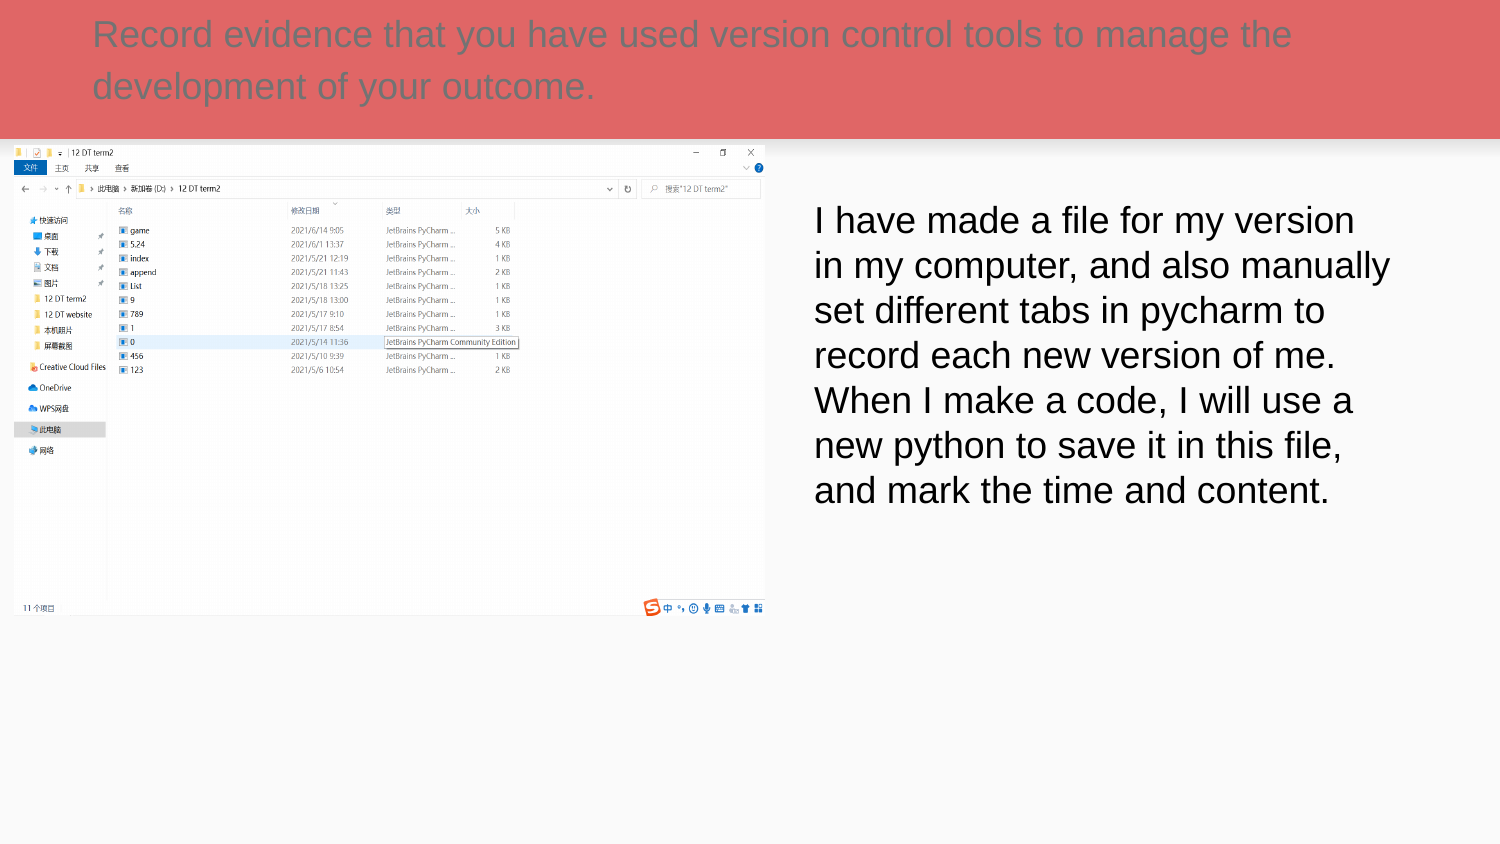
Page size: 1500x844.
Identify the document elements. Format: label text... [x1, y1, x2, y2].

picture [14, 145, 766, 616]
text_box I have made a file for my version in my computer, and also manually set different tabs in pycharm to record each new version of me. When I make a code, I will use a new python to save it in this file, and mark the time and content. [799, 181, 1409, 527]
title Record evidence that you have used version control tools to manage the development of your outcome. [77, 0, 1427, 123]
